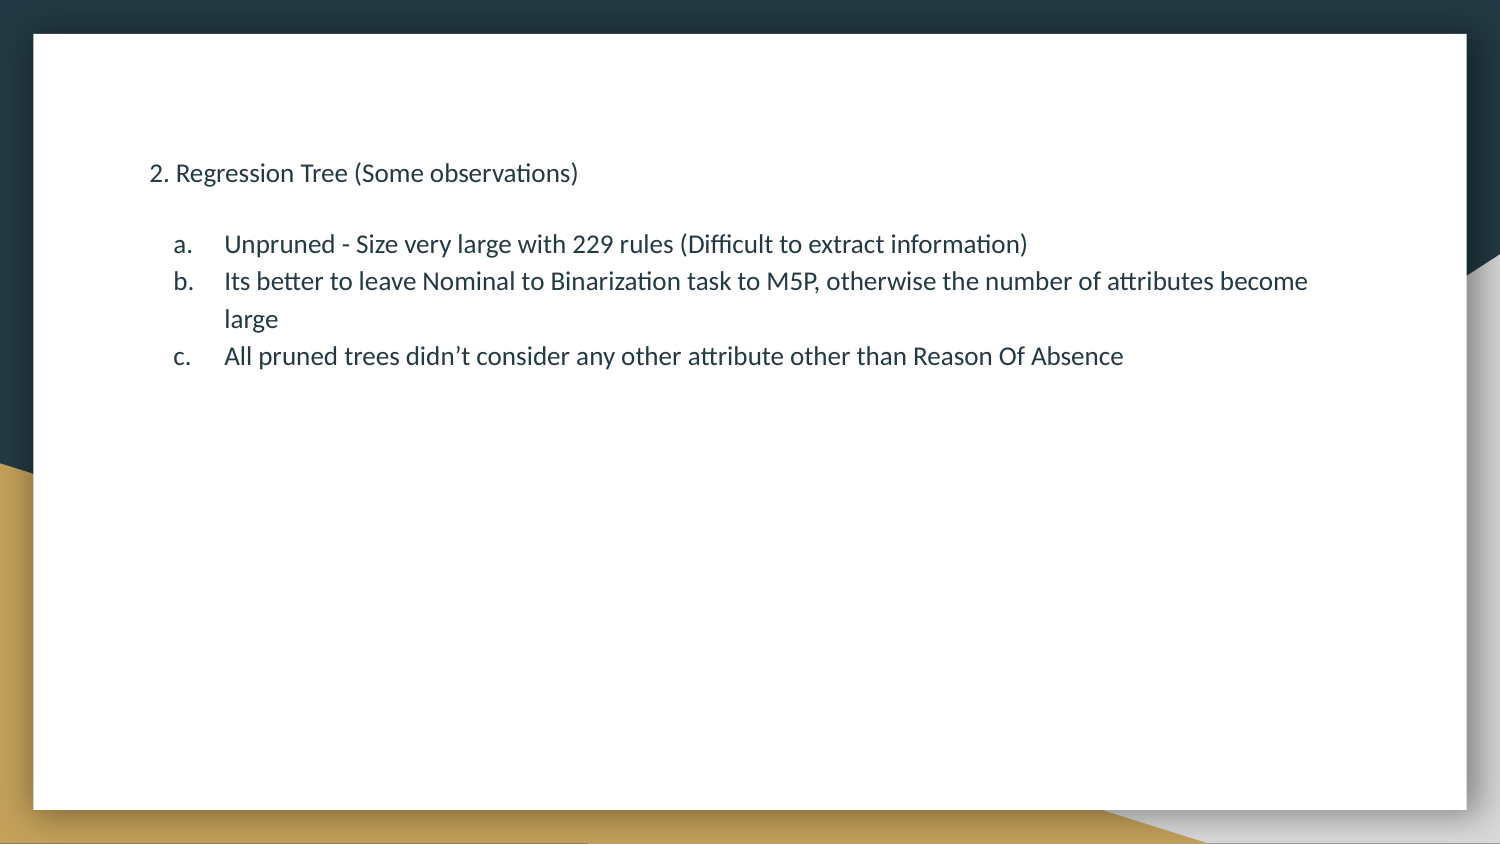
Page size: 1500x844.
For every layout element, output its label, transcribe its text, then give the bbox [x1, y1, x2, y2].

list 2. Regression Tree (Some observations) Unpruned - Size very large with 229 rules (Difficult to extract information) Its better to leave Nominal to Binarization task to M5P, otherwise the number of attributes become large All pruned trees didn’t consider any other attribute other than Reason Of Absence [134, 135, 1366, 729]
